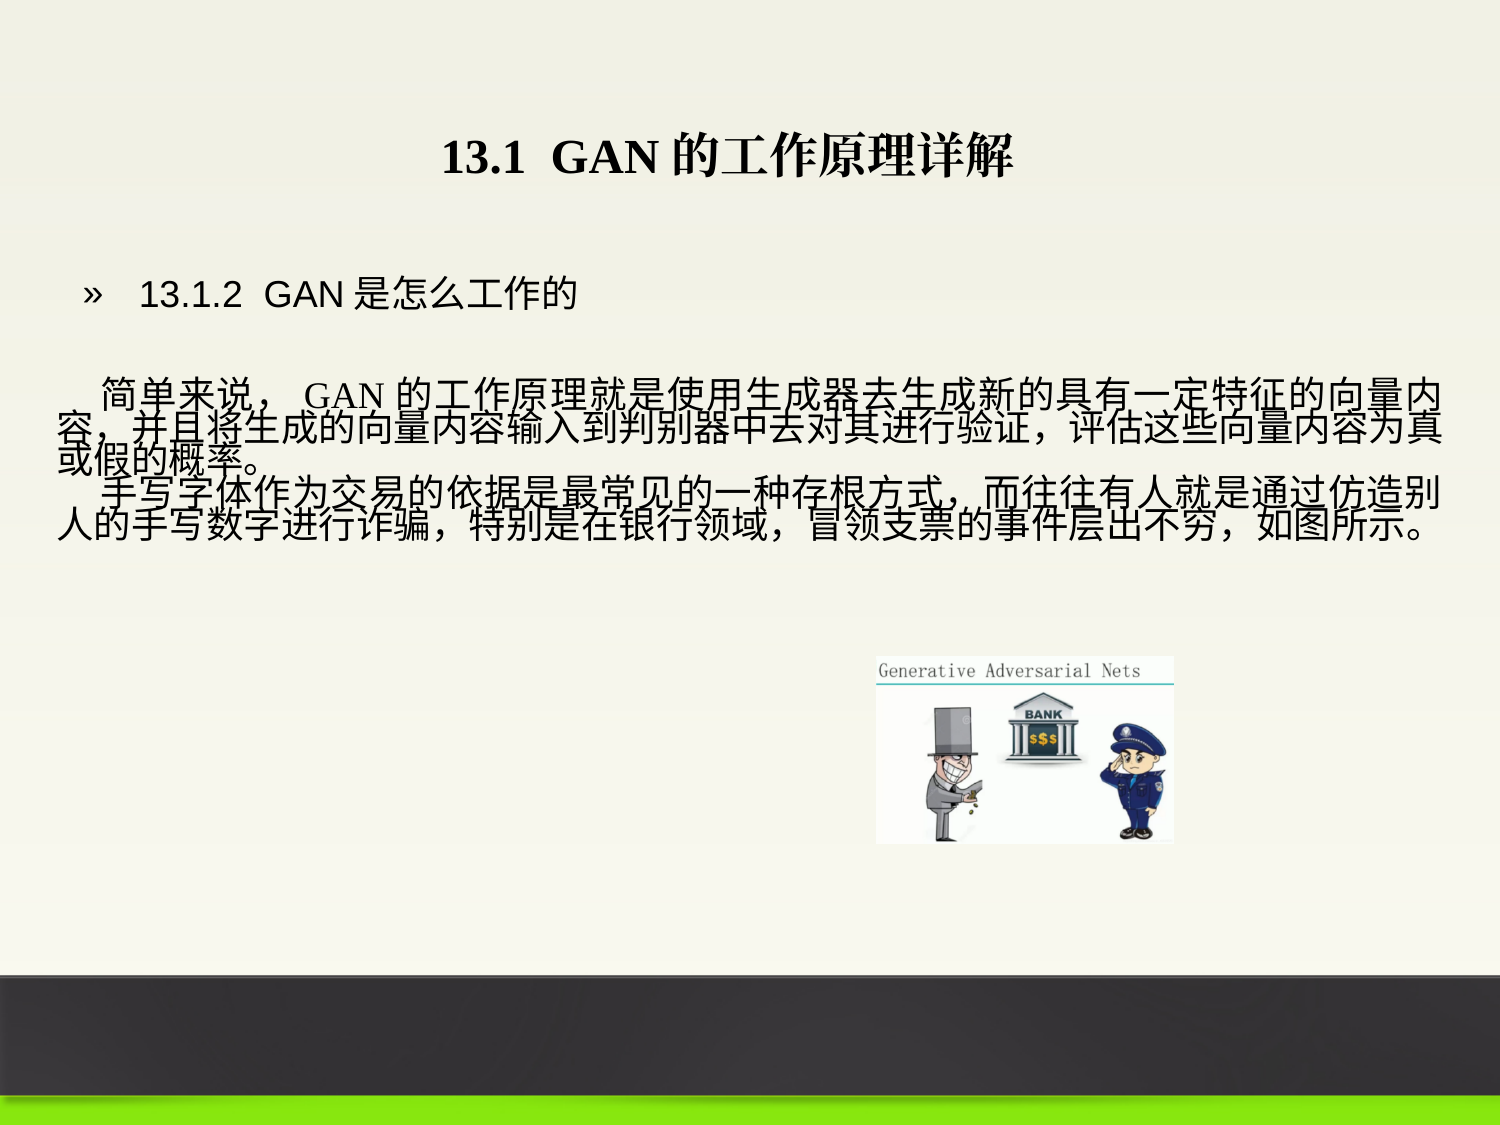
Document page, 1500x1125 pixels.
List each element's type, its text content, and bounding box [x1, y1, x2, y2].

list 13.1.2 GAN是怎么工作的 [74, 261, 1426, 376]
picture [0, 0, 1500, 1125]
title 13.1 GAN的工作原理详解 [74, 44, 1426, 234]
text_box 简单来说，GAN的工作原理就是使用生成器去生成新的具有一定特征的向量内容，并且将生成的向量内容输入到判别器中去对其进行验证，评估这些向量内容为真或假的概率。 手写字体作为交易的依据是最常见的一种存根方式，而往往有人就是通过仿造别人的手写数字进行诈骗，特别是在银行领域，冒领支票的事件层出不穷，如图所示。 [48, 376, 1452, 600]
list 13.1.2 GAN是怎么工作的 [74, 600, 1426, 1006]
